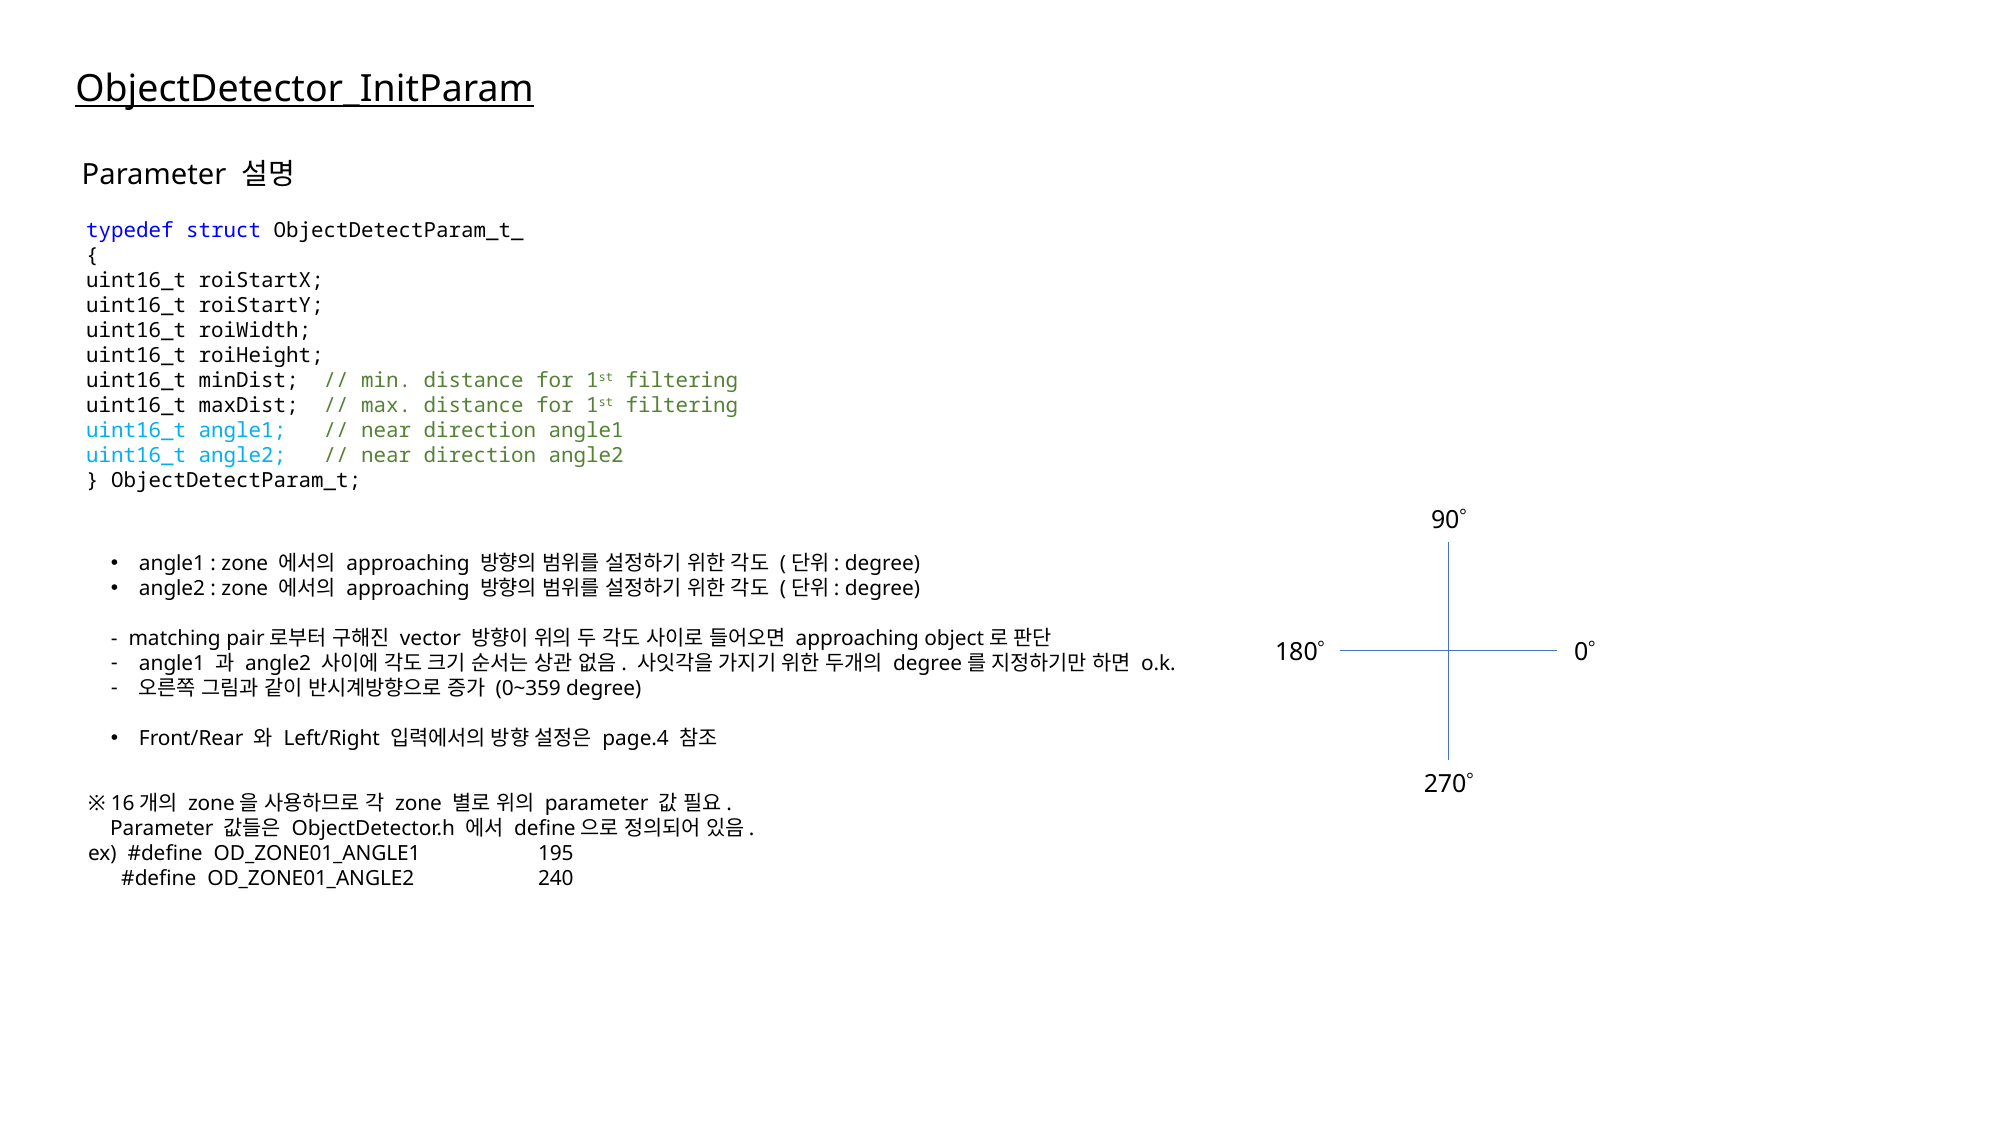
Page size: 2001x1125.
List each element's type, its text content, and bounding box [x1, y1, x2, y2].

text_box 270 [1409, 759, 1489, 805]
text_box 90 [1416, 496, 1481, 542]
text_box ※ 16개의 zone을 사용하므로 각 zone 별로 위의 parameter 값 필요. Parameter 값들은 ObjectDetector.h 에서 define으로 정의되어 있음. ex) #define OD_ZONE01_ANGLE1 195 #define OD_ZONE01_ANGLE2 240 [73, 782, 770, 898]
text_box 180 [1260, 628, 1340, 673]
text_box ObjectDetector_InitParam [60, 56, 549, 117]
text_box typedef struct ObjectDetectParam_t_ { uint16_t roiStartX; uint16_t roiStartY; uint16_t roiWidth; uint16_t roiHeight; uint16_t minDist; // min. distance for 1st filtering uint16_t maxDist; // max. distance for 1st filtering uint16_t angle1; // near direction angle1 uint16_t angle2; // near direction angle2 } ObjectDetectParam_t; [71, 209, 1072, 499]
text_box angle1 : zone 에서의 approaching 방향의 범위를 설정하기 위한 각도 (단위: degree) angle2 : zone 에서의 approaching 방향의 범위를 설정하기 위한 각도 (단위: degree) - matching pair로부터 구해진 vector 방향이 위의 두 각도 사이로 들어오면 approaching object로 판단 angle1 과 angle2 사이에 각도 크기 순서는 상관 없음. 사잇각을 가지기 위한 두개의 degree를 지정하기만 하면 o.k. 오른쪽 그림과 같이 반시계방향으로 증가 (0~359 degree) Front/Rear 와 Left/Right 입력에서의 방향 설정은 page.4 참조 [96, 542, 1191, 782]
text_box 0 [1559, 628, 1610, 673]
text_box Parameter 설명 [66, 147, 310, 198]
